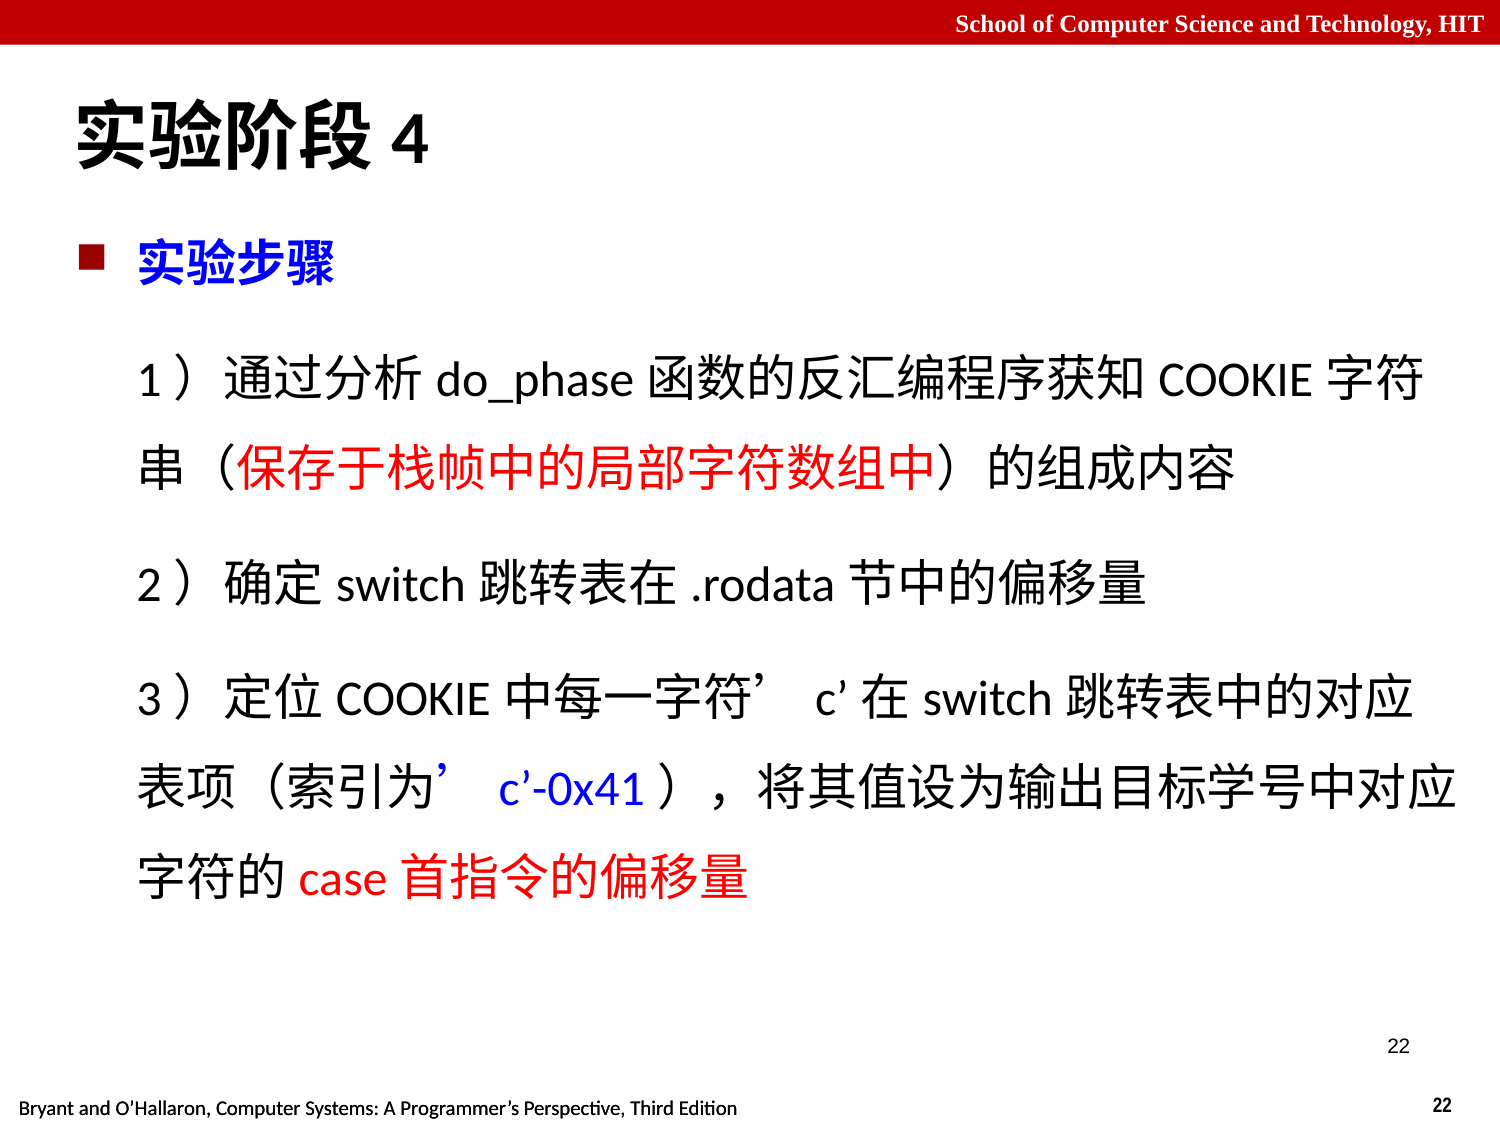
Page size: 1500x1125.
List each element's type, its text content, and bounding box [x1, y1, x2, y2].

list 实验步骤 1）通过分析do_phase函数的反汇编程序获知COOKIE字符串（保存于栈帧中的局部字符数组中）的组成内容 2）确定switch跳转表在.rodata节中的偏移量 3）定位COOKIE中每一字符’c’在switch跳转表中的对应表项（索引为’c’-0x41），将其值设为输出目标学号中对应字符的case首指令的偏移量 [64, 223, 1476, 1040]
title 实验阶段4 [58, 71, 1500, 197]
text_box [1074, 1040, 1425, 1100]
